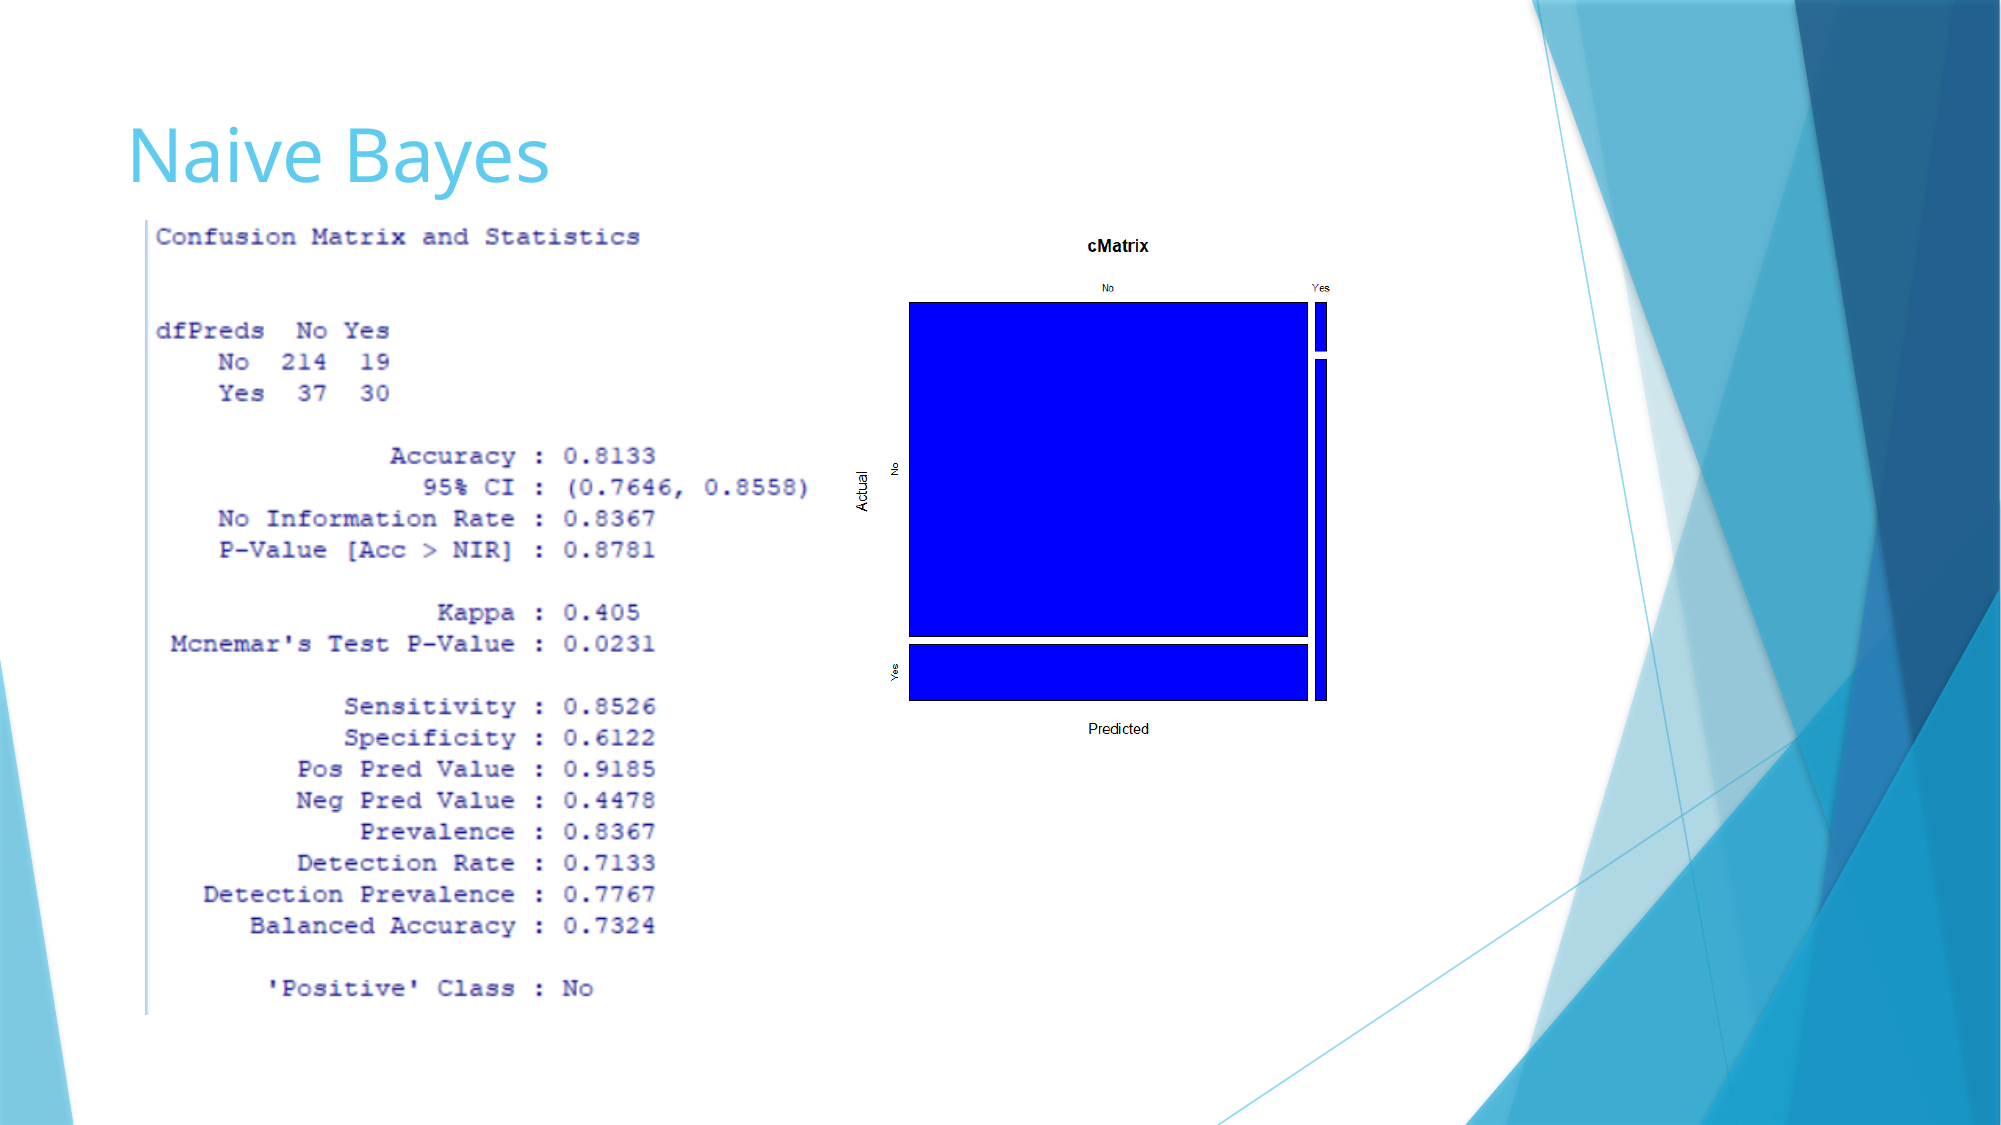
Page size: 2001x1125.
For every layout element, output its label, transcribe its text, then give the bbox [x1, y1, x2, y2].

picture [144, 207, 1387, 1015]
title Naive Bayes [111, 99, 1522, 317]
